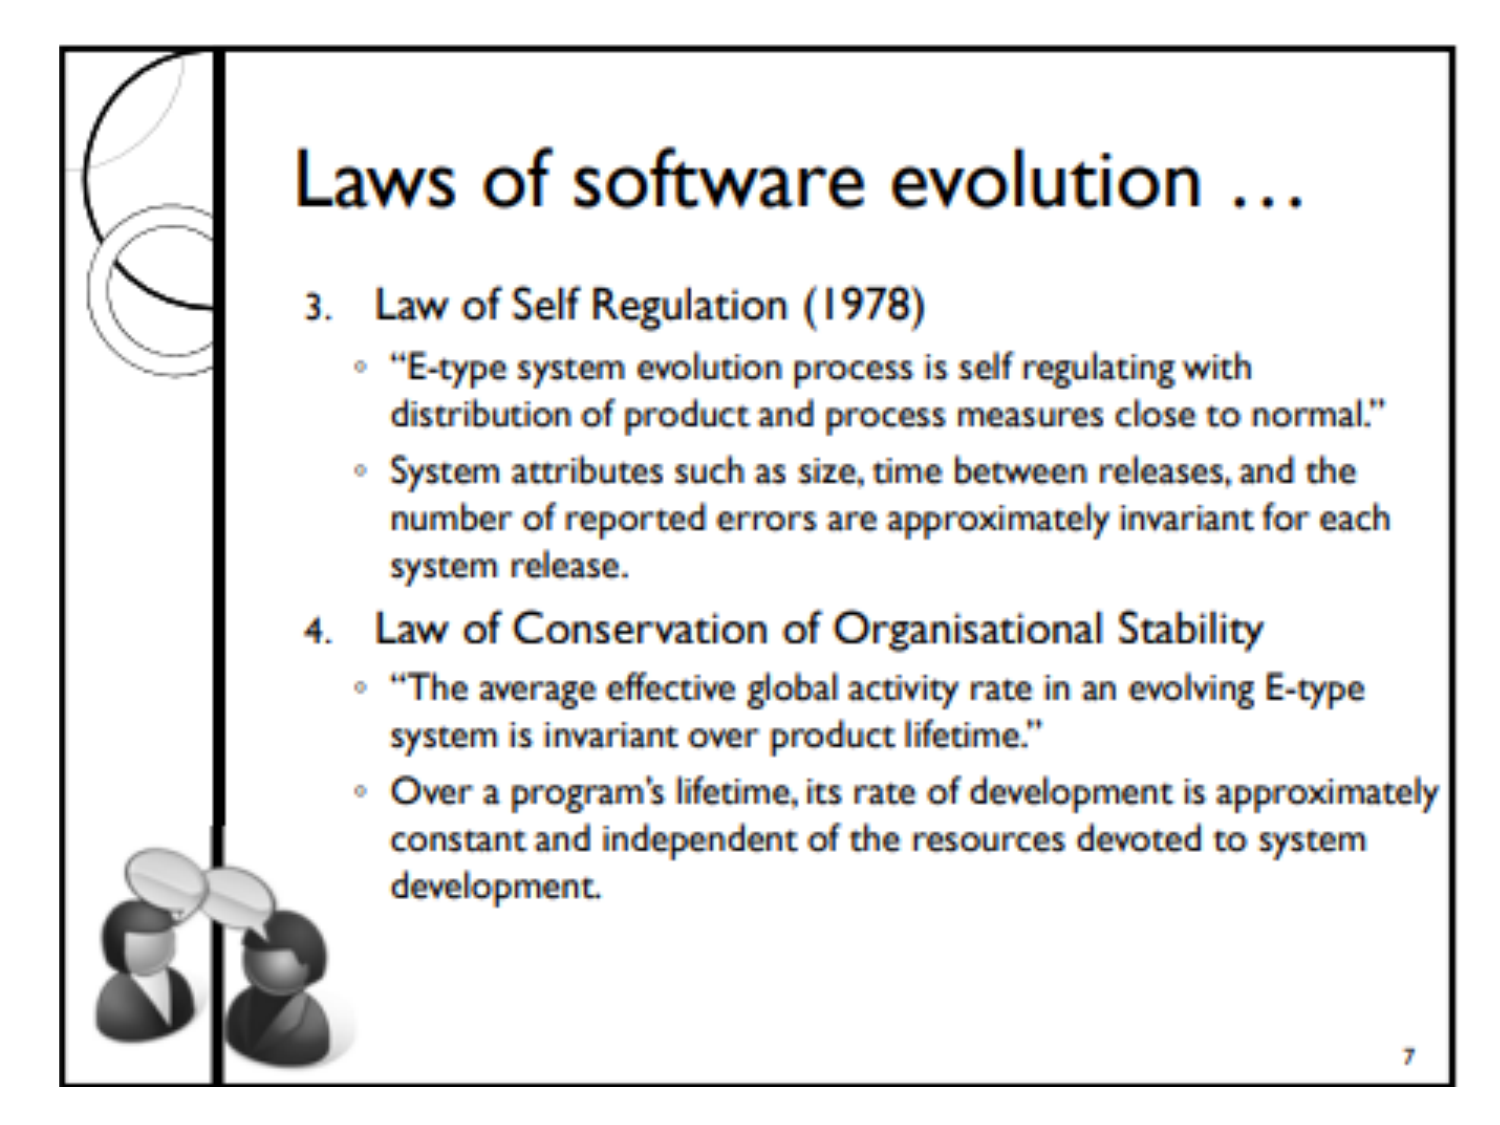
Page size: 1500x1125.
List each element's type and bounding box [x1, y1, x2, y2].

picture [58, 44, 1459, 1087]
